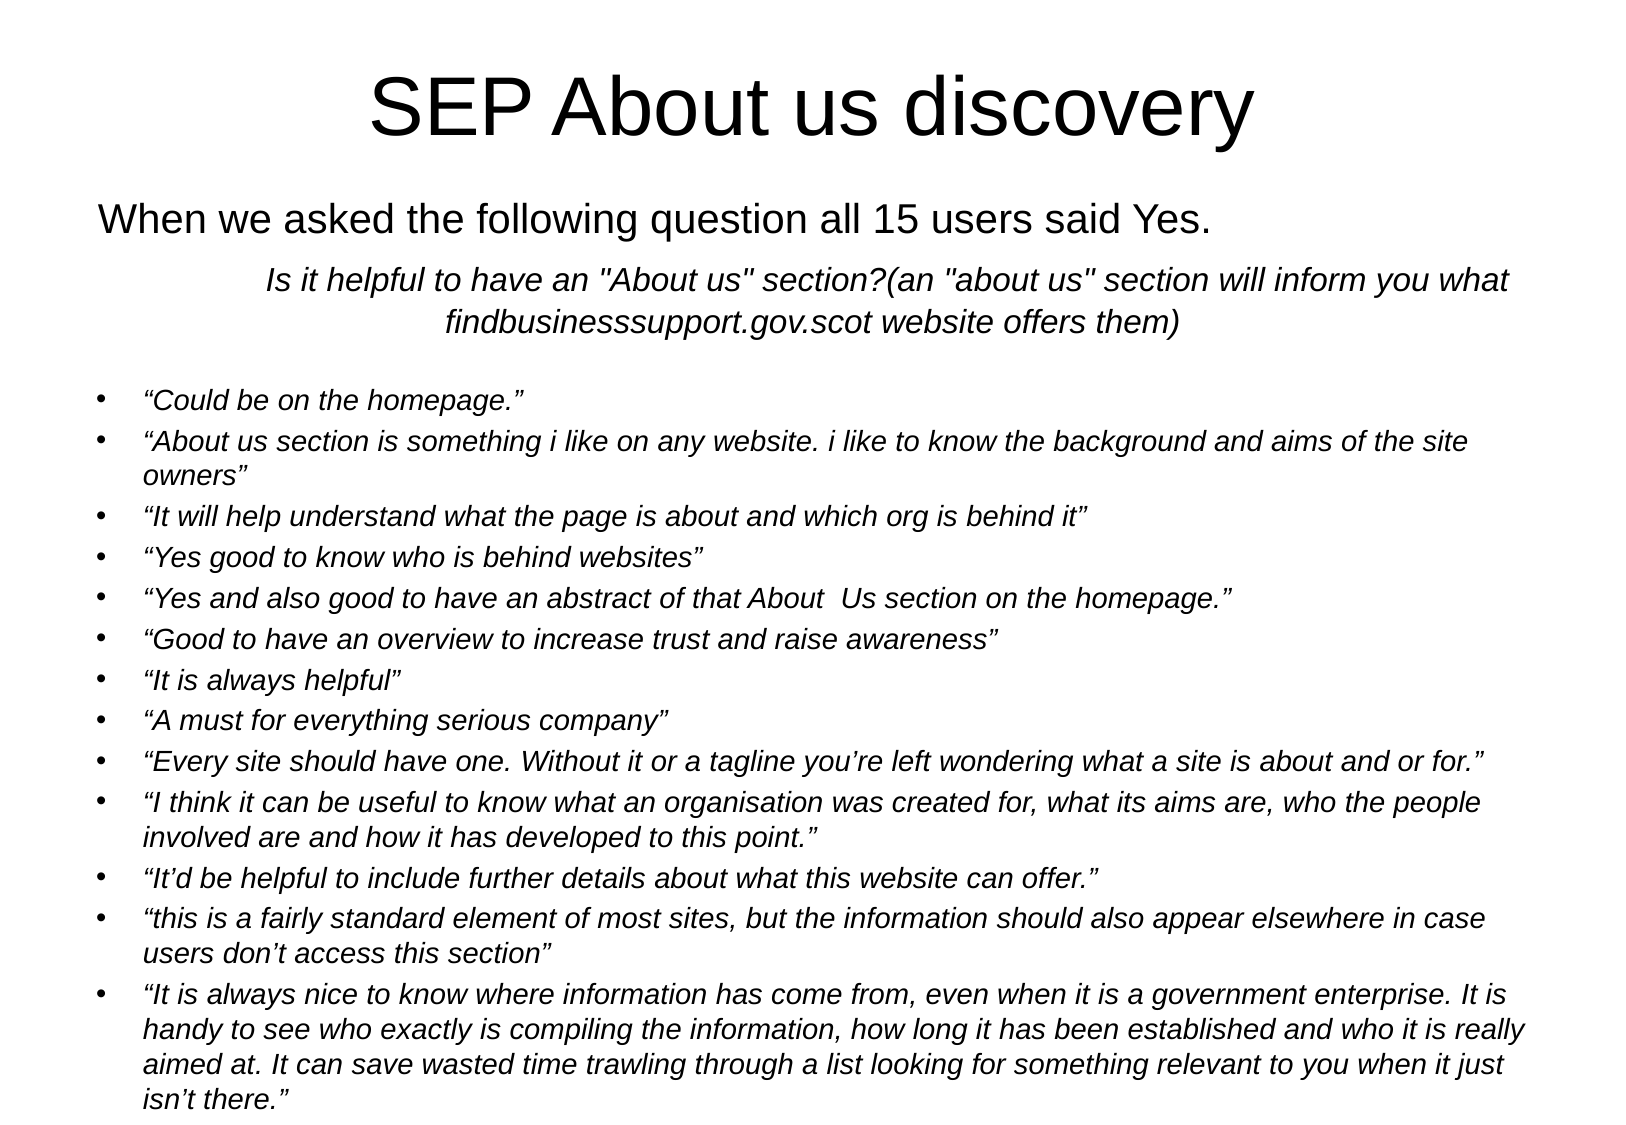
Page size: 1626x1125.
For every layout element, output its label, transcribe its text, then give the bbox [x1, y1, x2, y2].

title SEP About us discovery [81, 45, 1544, 184]
list When we asked the following question all 15 users said Yes. Is it helpful to have an "About us" section?(an "about us" section will inform you what findbusinesssupport.gov.scot website offers them) “Could be on the homepage.” “About us section is something i like on any website. i like to know the background and aims of the site owners” “It will help understand what the page is about and which org is behind it” “Yes good to know who is behind websites” “Yes and also good to have an abstract of that About Us section on the homepage.” “Good to have an overview to increase trust and raise awareness” “It is always helpful” “A must for everything serious company” “Every site should have one. Without it or a tagline you’re left wondering what a site is about and or for.” “I think it can be useful to know what an organisation was created for, what its aims are, who the people involved are and how it has developed to this point.” “It’d be helpful to include further details about what this website can offer.” “this is a fairly standard element of most sites, but the information should also appear elsewhere in case users don’t access this section” “It is always nice to know where information has come from, even when it is a government enterprise. It is handy to see who exactly is compiling the information, how long it has been established and who it is really aimed at. It can save wasted time trawling through a list looking for something relevant to you when it just isn’t there.” [81, 184, 1544, 1080]
